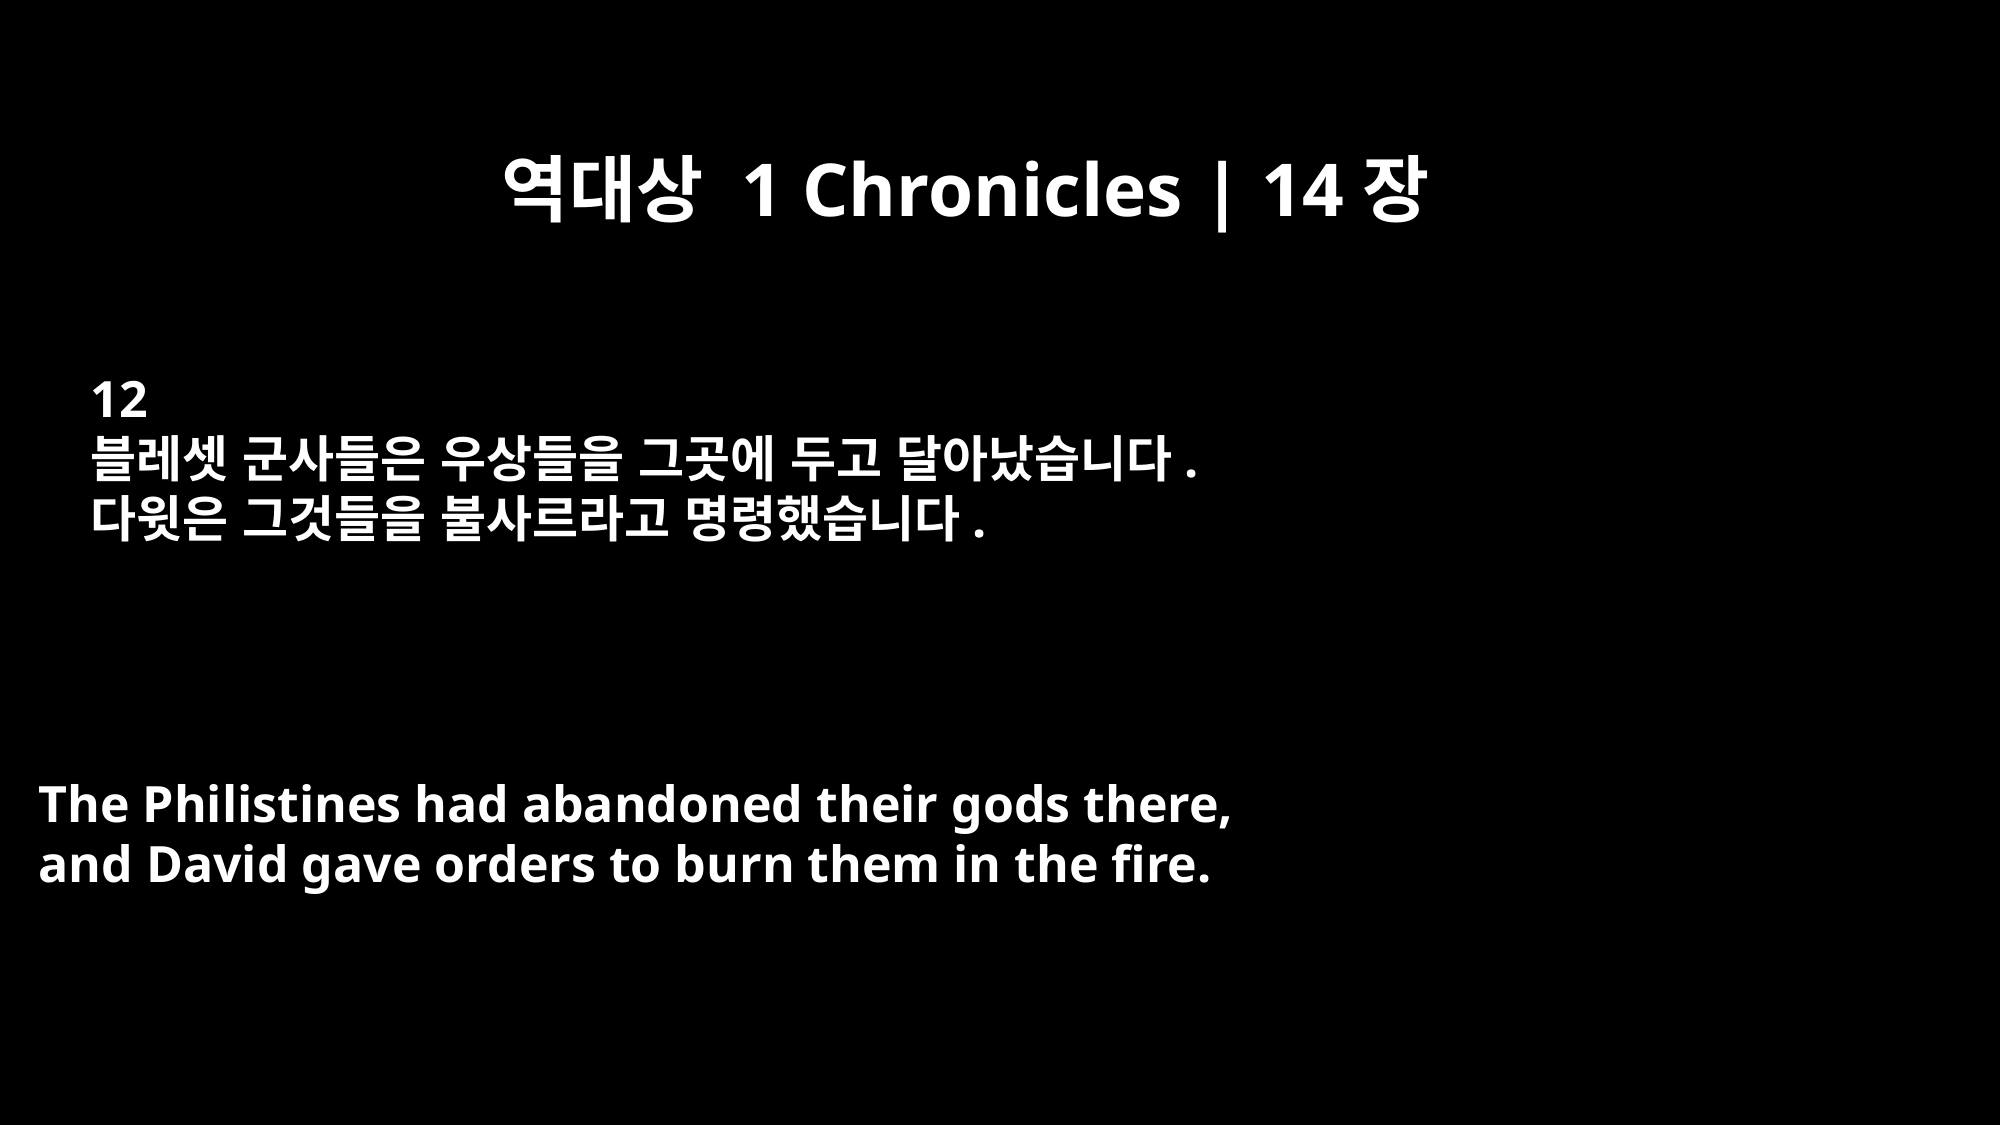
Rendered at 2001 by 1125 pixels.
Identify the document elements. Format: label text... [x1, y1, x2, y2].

text_box The Philistines had abandoned their gods there, and David gave orders to burn them in the fire. [23, 764, 1249, 900]
text_box 12 블레셋 군사들은 우상들을 그곳에 두고 달아났습니다. 다윗은 그것들을 불사르라고 명령했습니다. [75, 359, 1214, 555]
text_box 역대상 1 Chronicles | 14장 [487, 136, 1445, 239]
